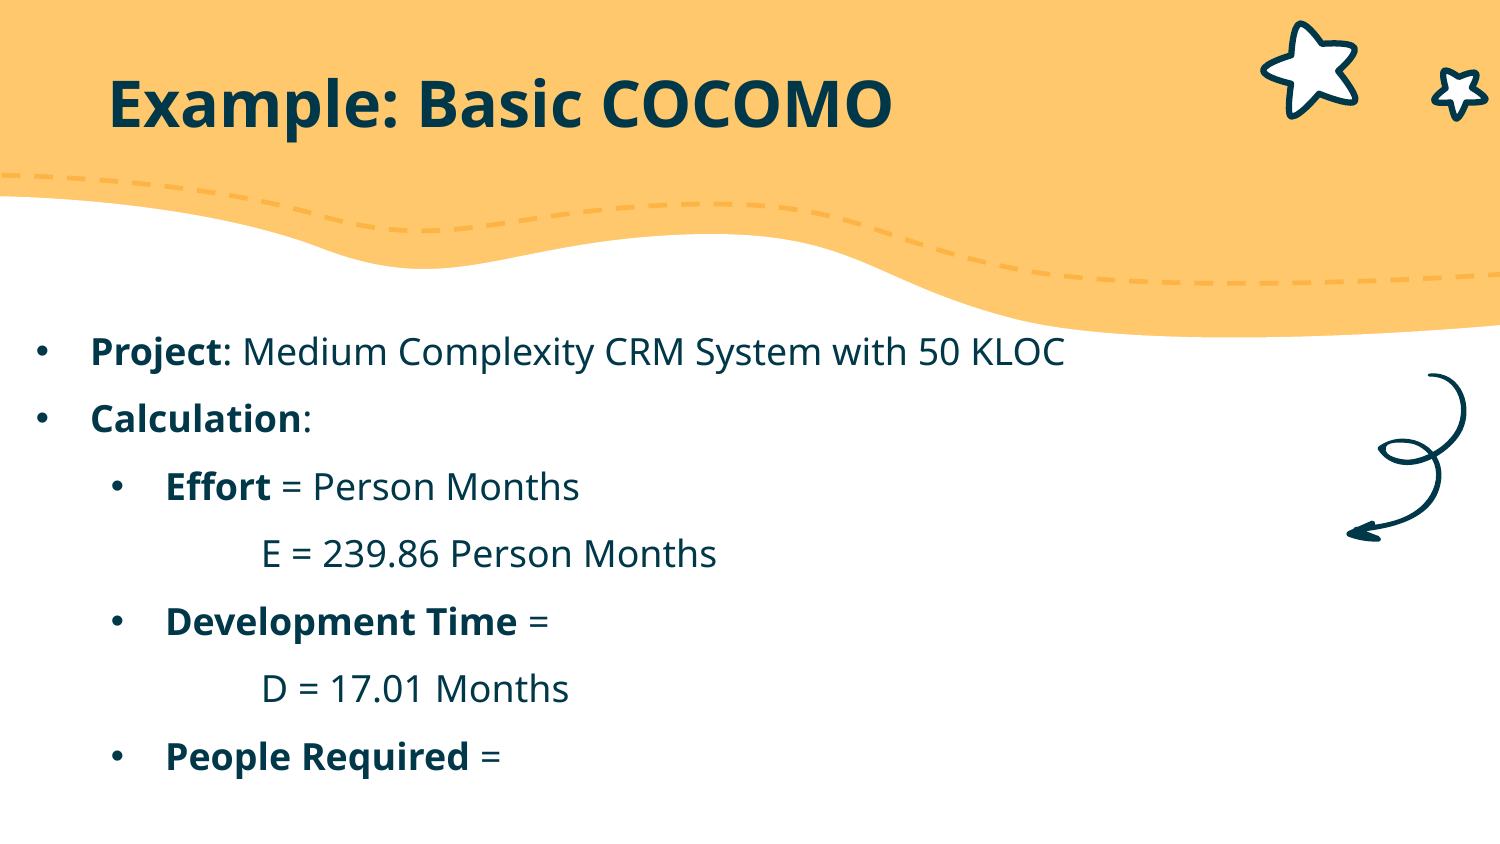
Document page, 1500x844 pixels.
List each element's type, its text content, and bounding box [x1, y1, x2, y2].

text_box [1434, 70, 1486, 119]
text_box [1263, 23, 1356, 117]
title Example: Basic COCOMO [92, 64, 973, 156]
text_box [1346, 373, 1467, 542]
